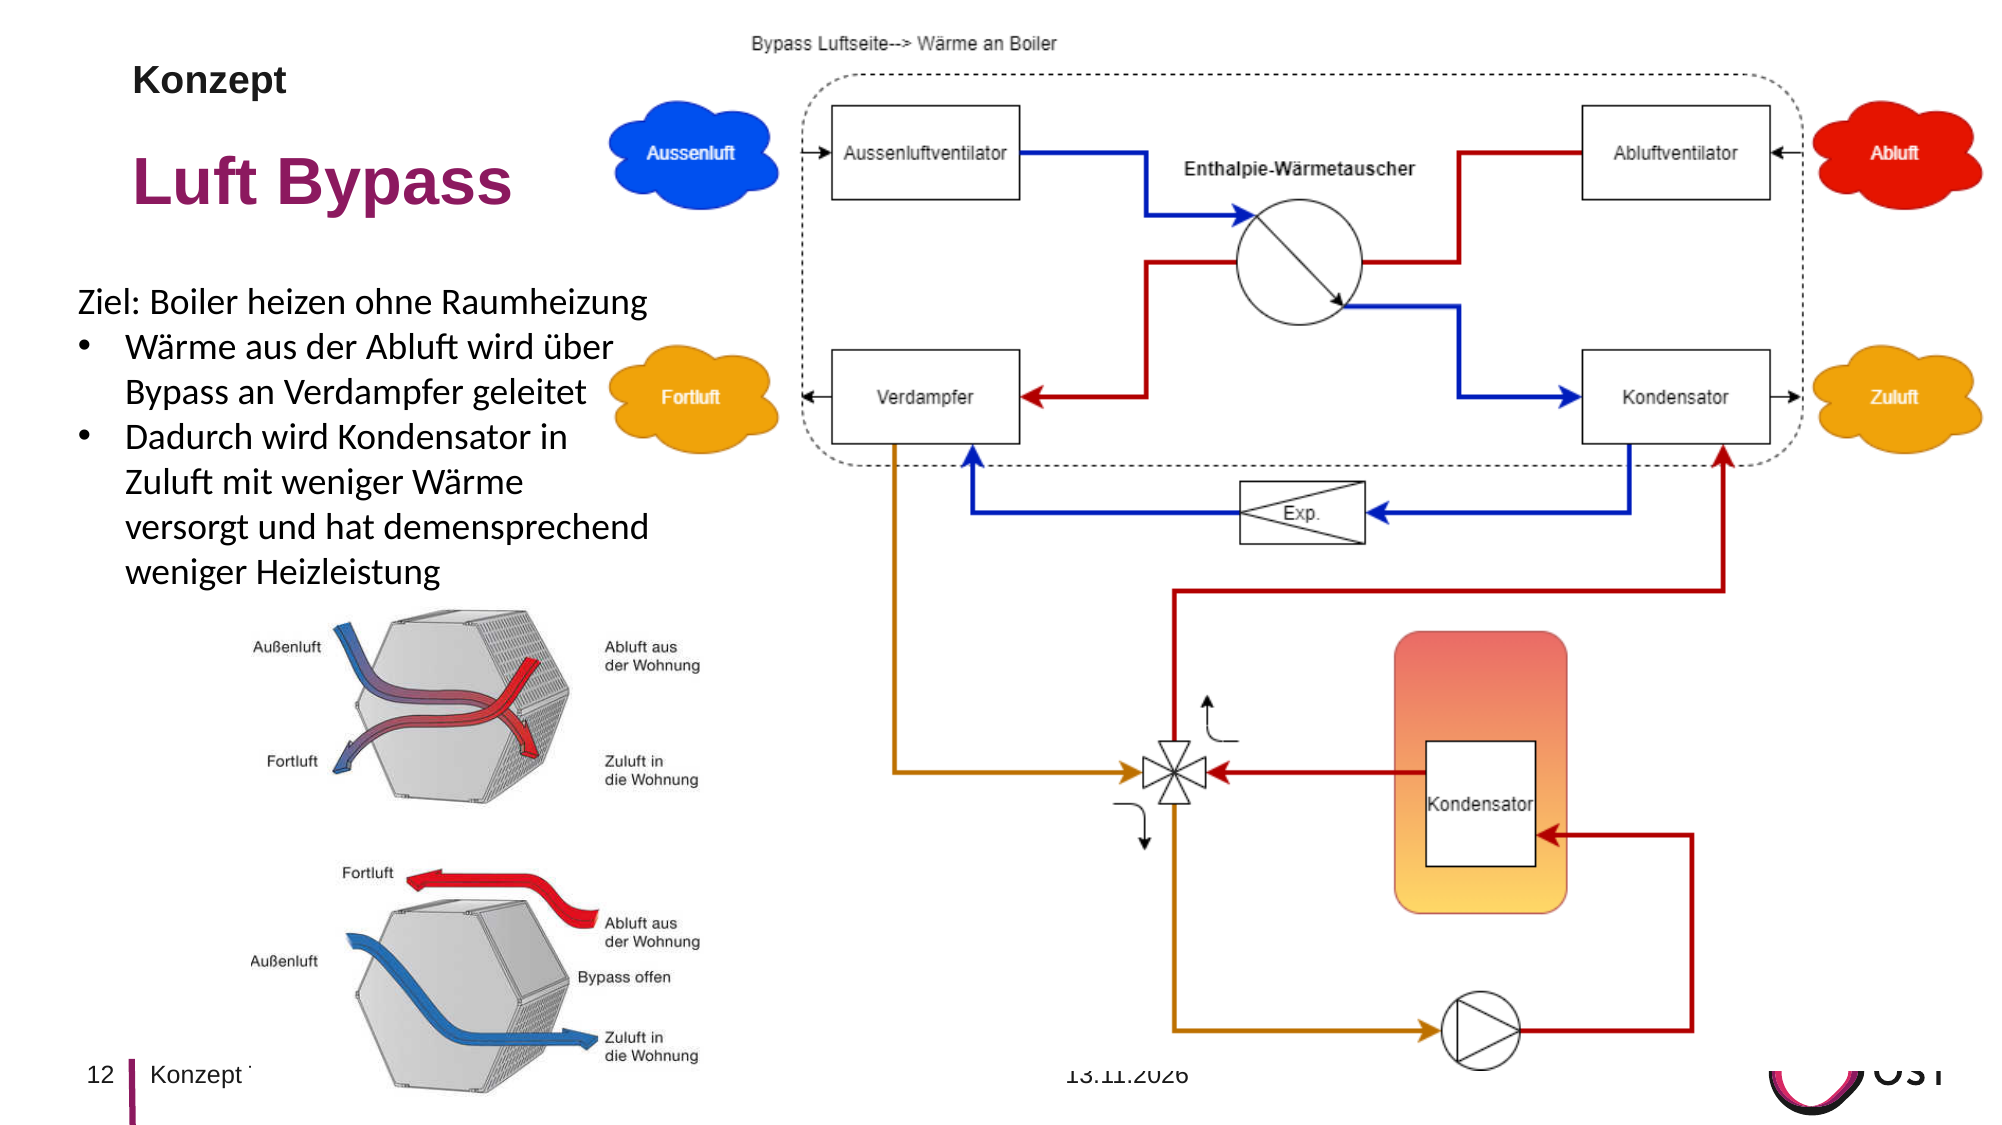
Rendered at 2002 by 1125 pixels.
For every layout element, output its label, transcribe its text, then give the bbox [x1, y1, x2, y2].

picture [251, 27, 1990, 1098]
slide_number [1065, 1079, 1620, 1088]
list Konzept [132, 54, 592, 102]
text_box Ziel: Boiler heizen ohne Raumheizung Wärme aus der Abluft wird über Bypass an Verdampfer geleitet Dadurch wird Kondensator in Zuluft mit weniger Wärme versorgt und hat demensprechend weniger Heizleistung [63, 269, 592, 645]
title Luft Bypass [132, 113, 592, 226]
footer Konzept Thermos [132, 1058, 1013, 1114]
slide_number 12 [44, 1058, 133, 1088]
